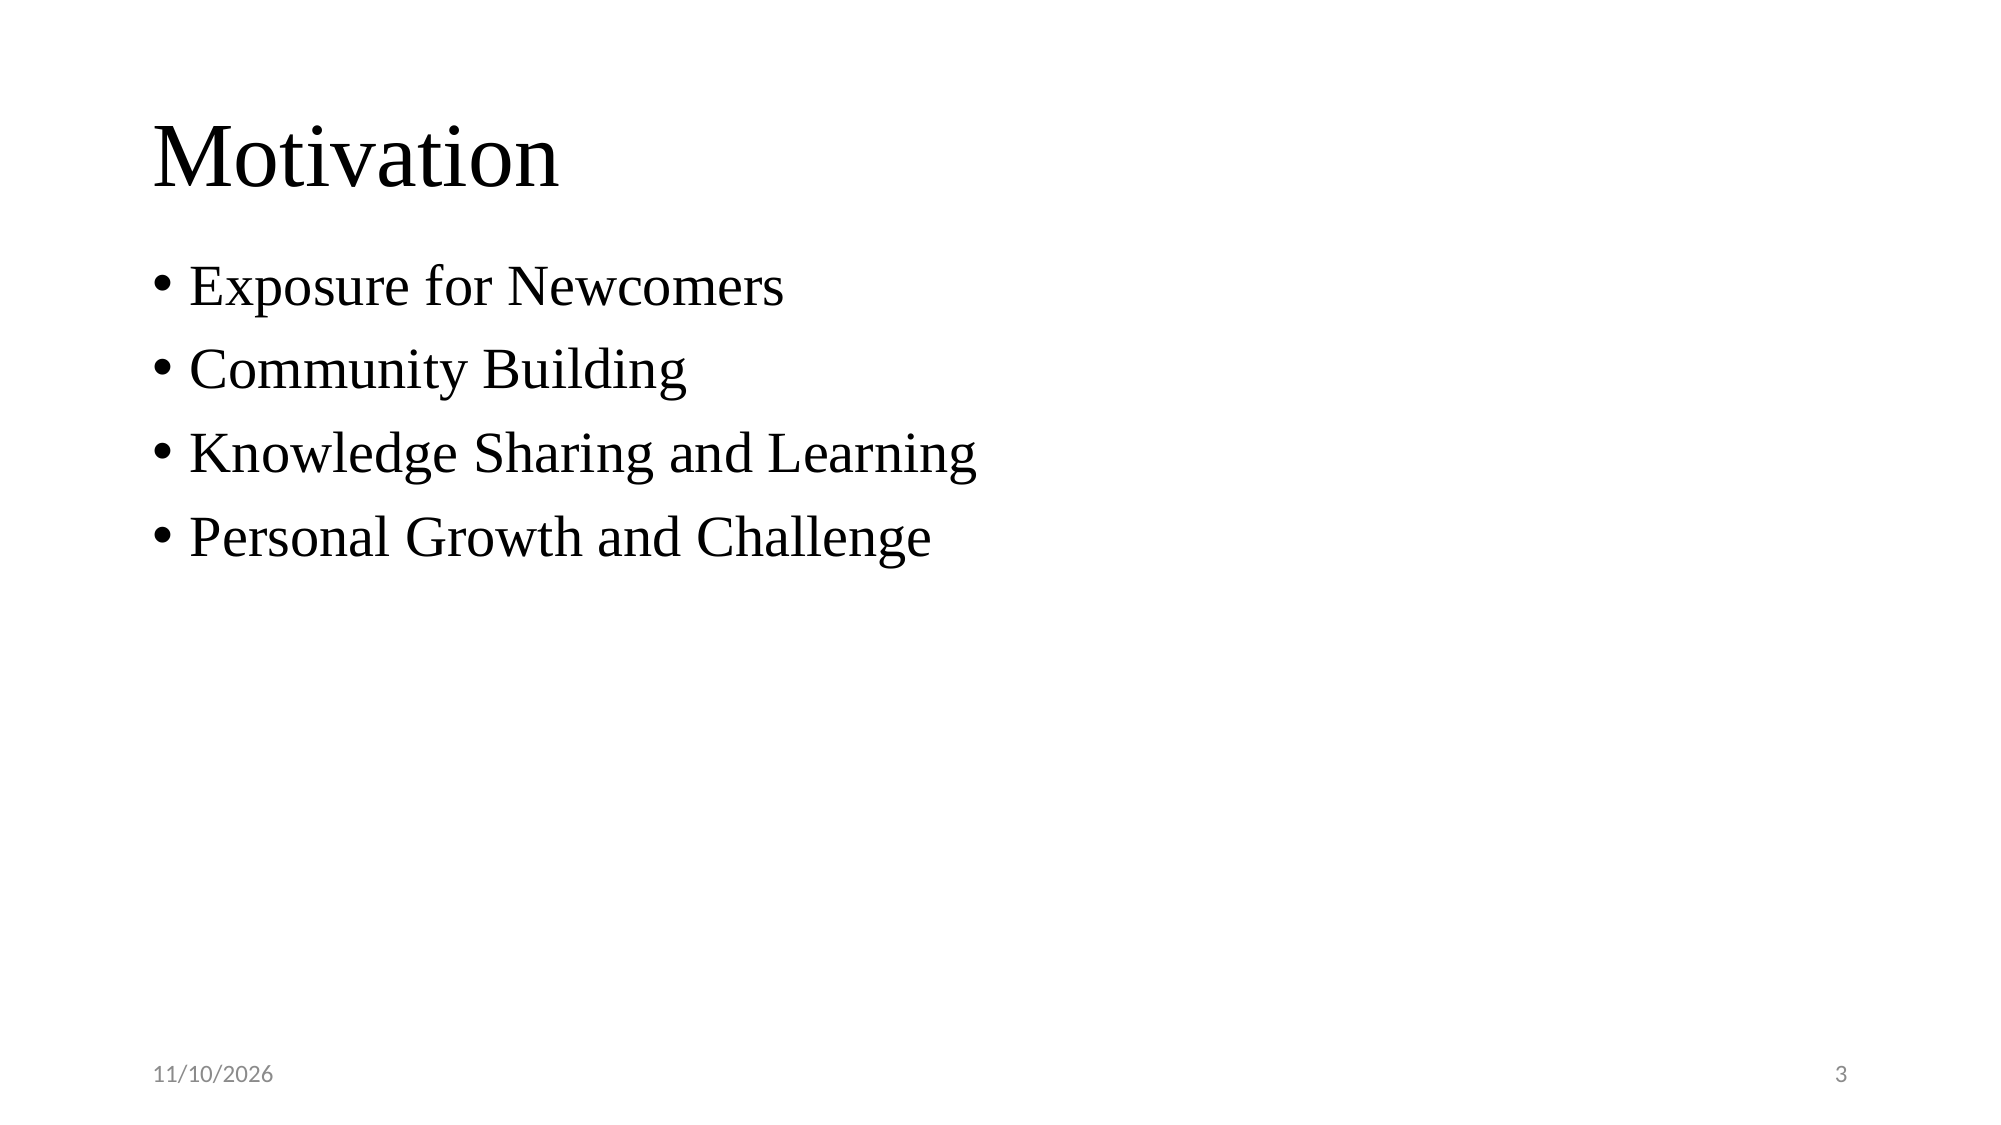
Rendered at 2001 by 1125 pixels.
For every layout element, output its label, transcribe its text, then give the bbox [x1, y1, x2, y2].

list Exposure for Newcomers Community Building Knowledge Sharing and Learning Personal Growth and Challenge [137, 247, 1863, 1073]
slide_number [137, 1042, 588, 1103]
slide_number 2 [1412, 1042, 1863, 1103]
title Motivation [137, 48, 1863, 247]
